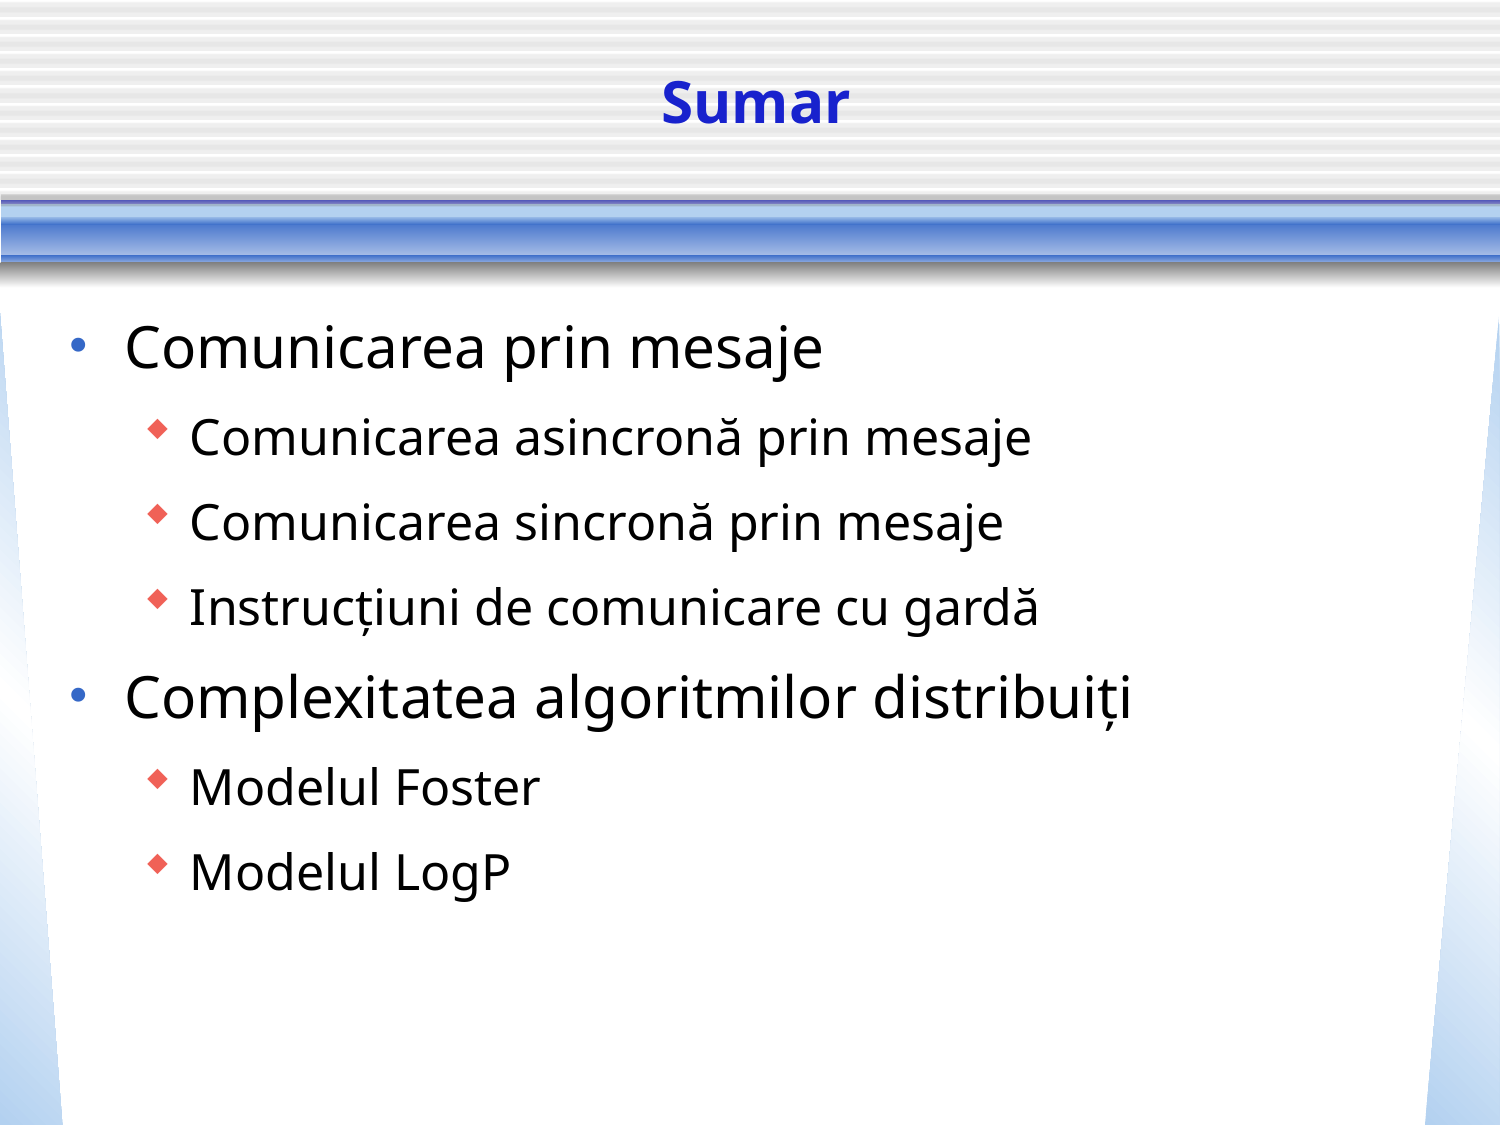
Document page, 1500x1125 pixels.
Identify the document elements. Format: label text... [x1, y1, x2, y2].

picture [0, 0, 1500, 194]
list Comunicarea prin mesaje Comunicarea asincronă prin mesaje Comunicarea sincronă prin mesaje Instrucțiuni de comunicare cu gardă Complexitatea algoritmilor distribuiți Modelul Foster Modelul LogP [53, 302, 1404, 1045]
title Sumar [24, 12, 1488, 188]
